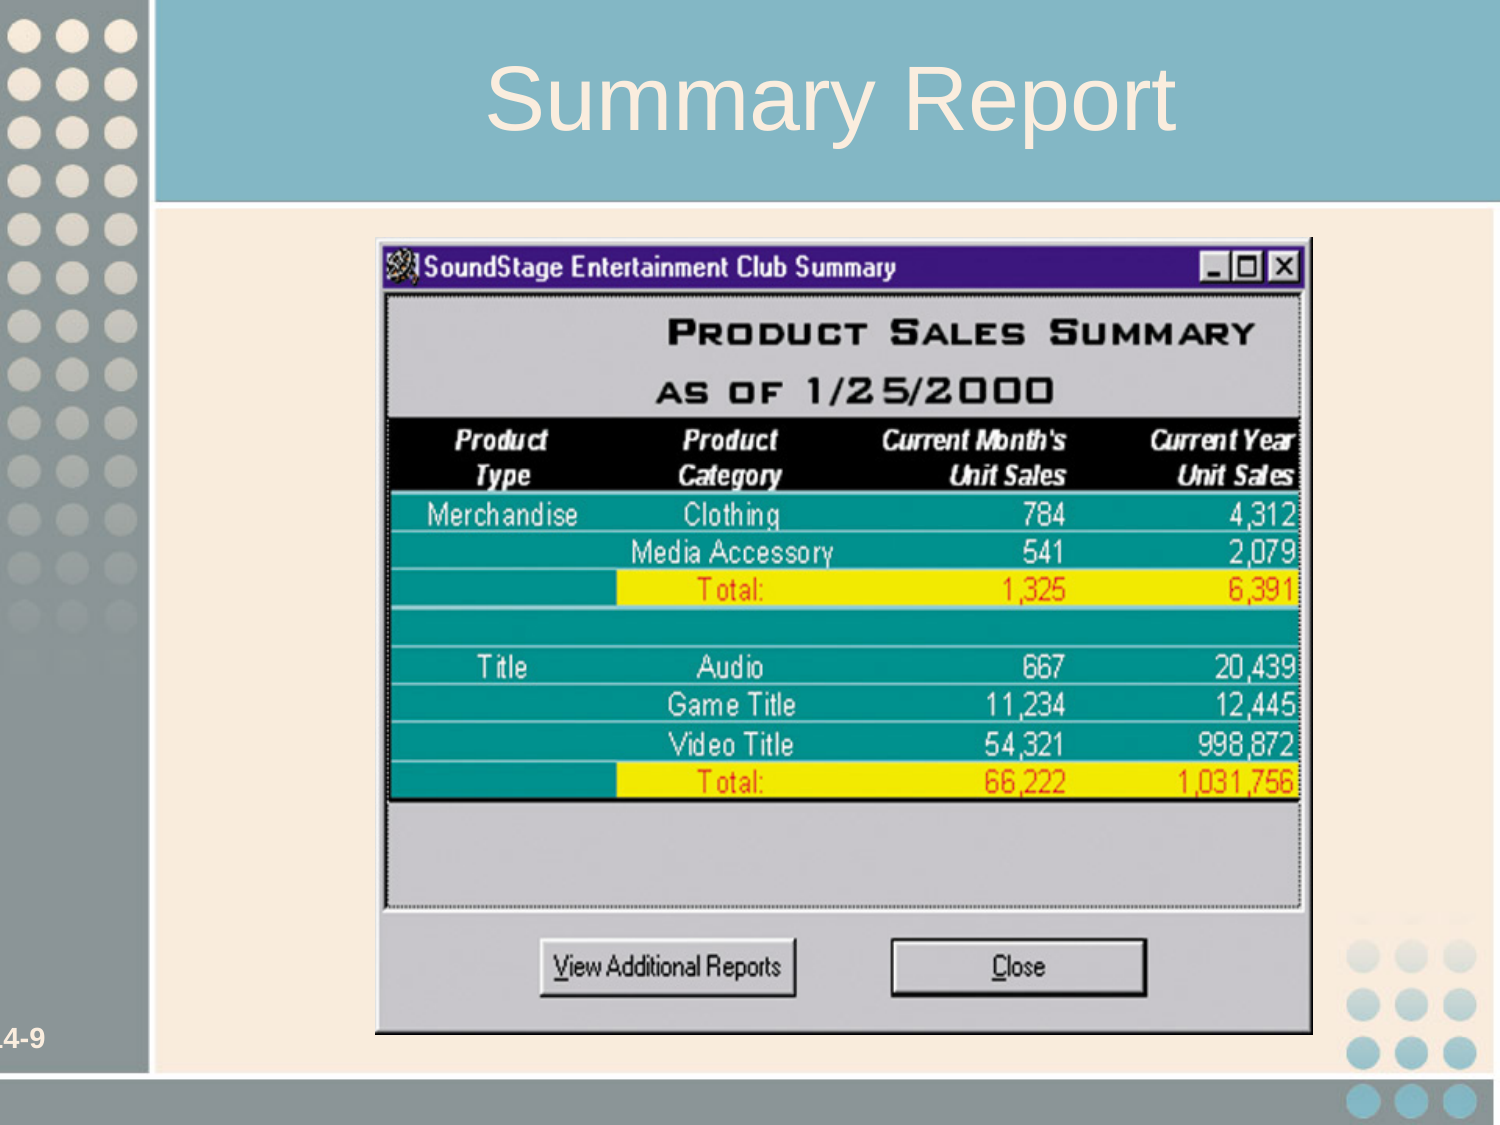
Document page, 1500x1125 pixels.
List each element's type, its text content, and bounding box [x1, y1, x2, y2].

title Summary Report [162, 0, 1500, 188]
picture [0, 0, 1500, 1125]
